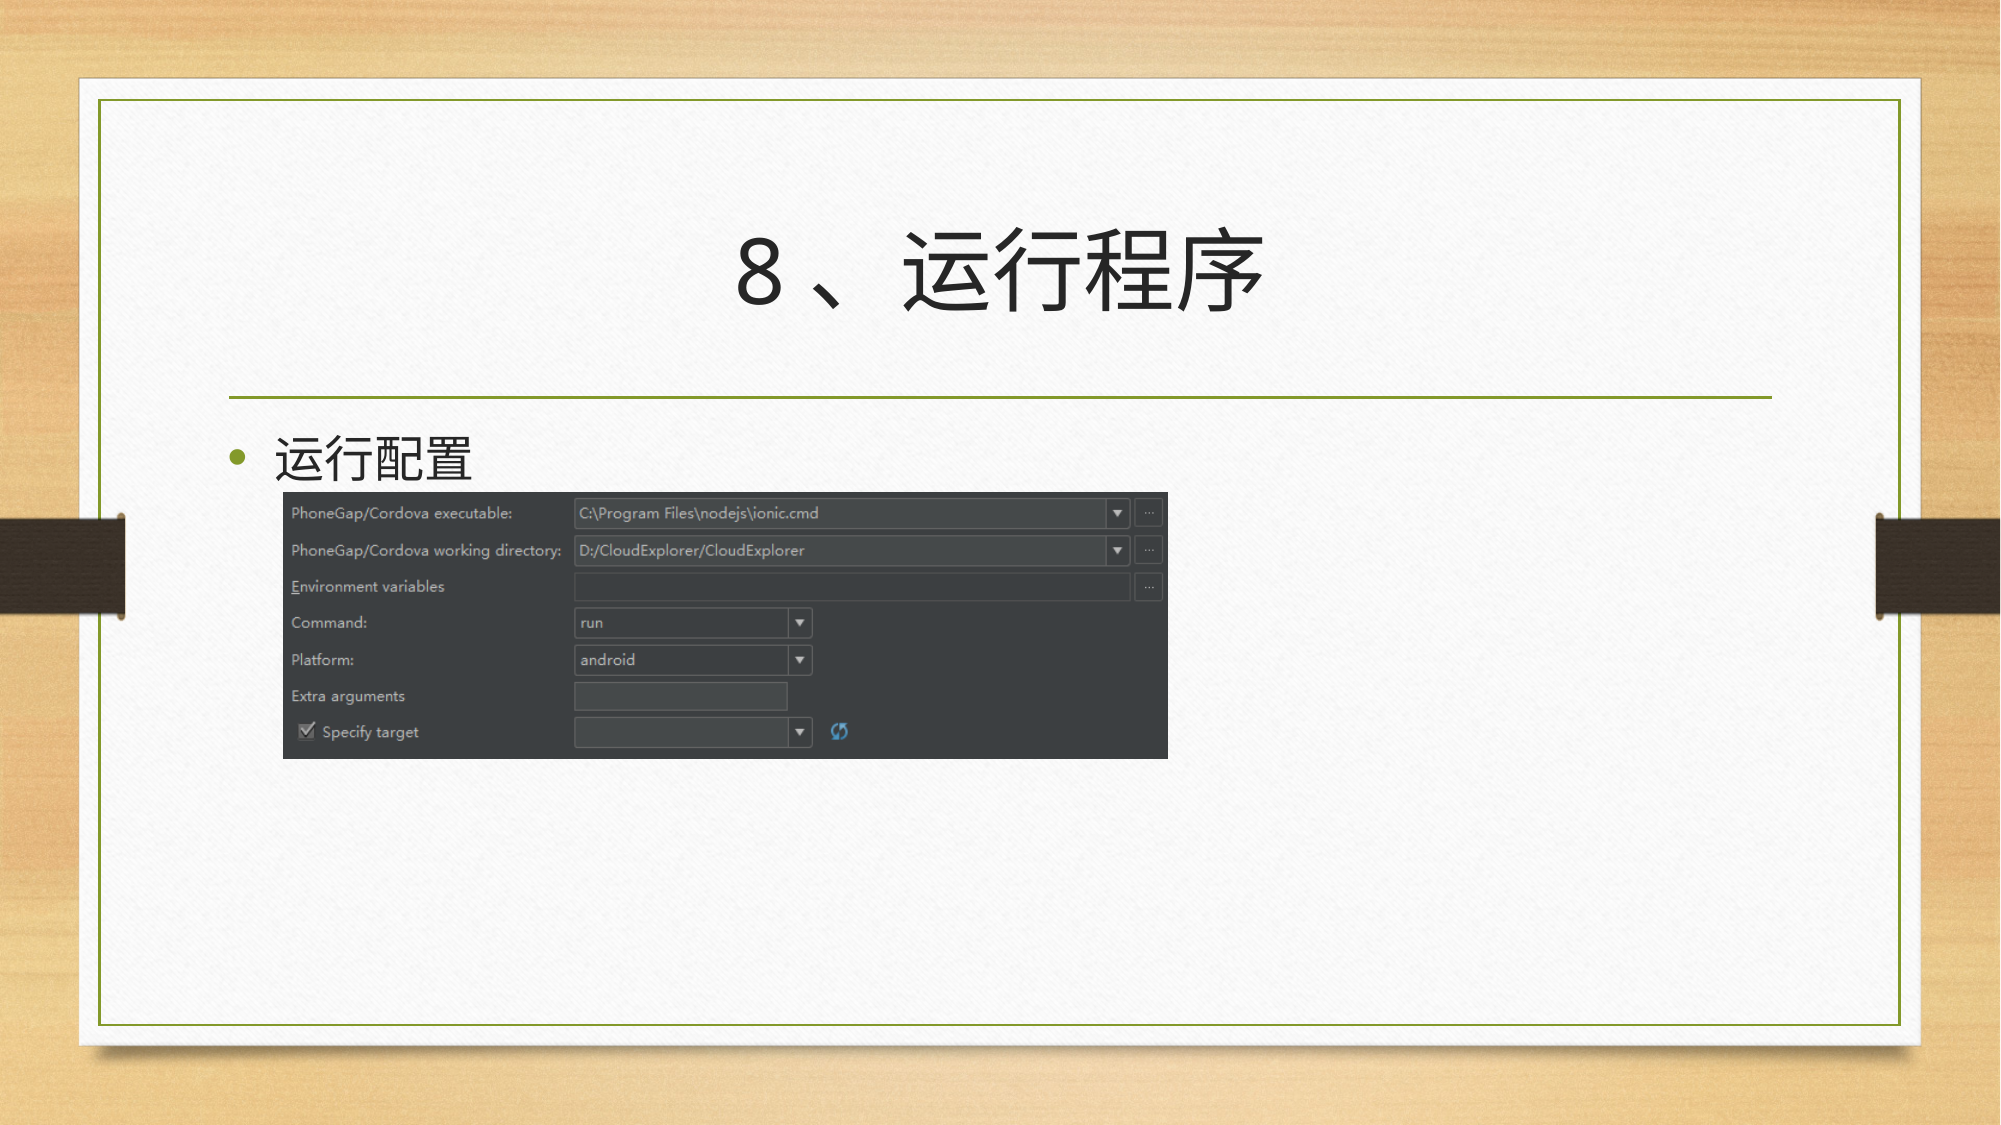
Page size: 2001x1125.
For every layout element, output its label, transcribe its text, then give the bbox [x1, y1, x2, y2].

title 8、运行程序 [212, 161, 1788, 375]
picture [0, 0, 2001, 1125]
list 运行配置 [212, 419, 1788, 964]
